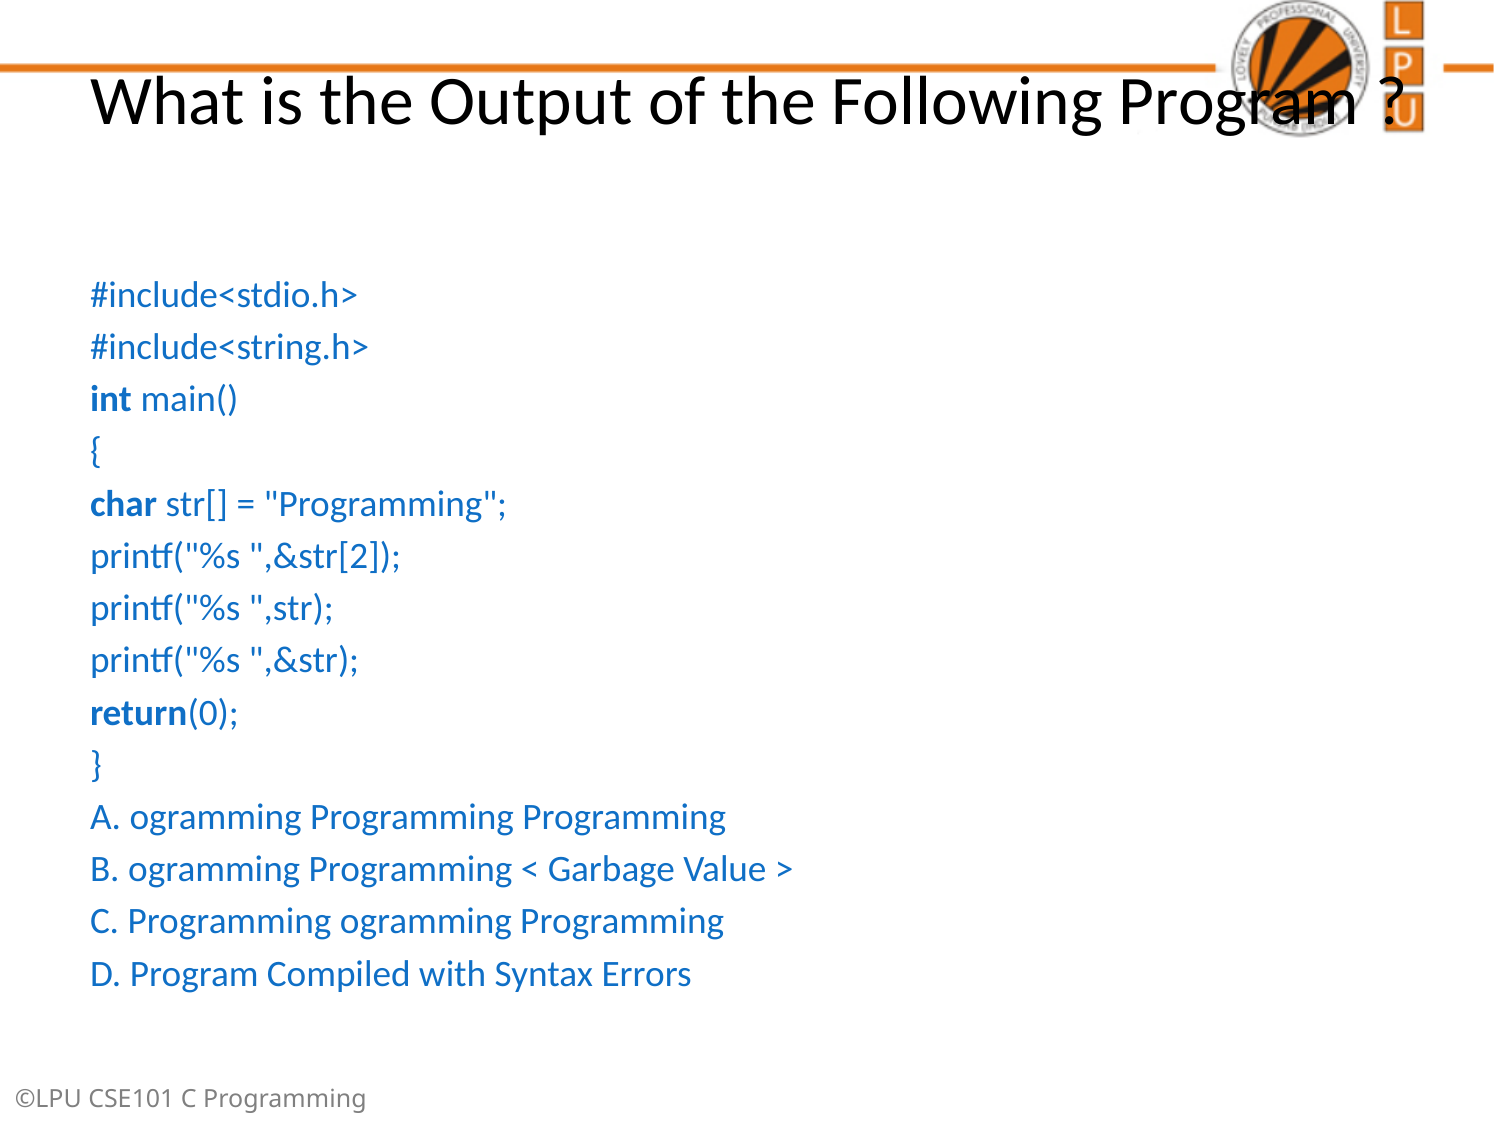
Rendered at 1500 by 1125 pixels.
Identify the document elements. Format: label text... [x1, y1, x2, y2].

title What is the Output of the Following Program ? [75, 45, 1425, 233]
list #include<stdio.h> #include<string.h> int main() { char str[] = "Programming"; printf("%s ",&str[2]); printf("%s ",str); printf("%s ",&str); return(0); } A. ogramming Programming Programming B. ogramming Programming < Garbage Value > C. Programming ogramming Programming D. Program Compiled with Syntax Errors [75, 262, 1425, 1005]
picture [0, 0, 1497, 155]
